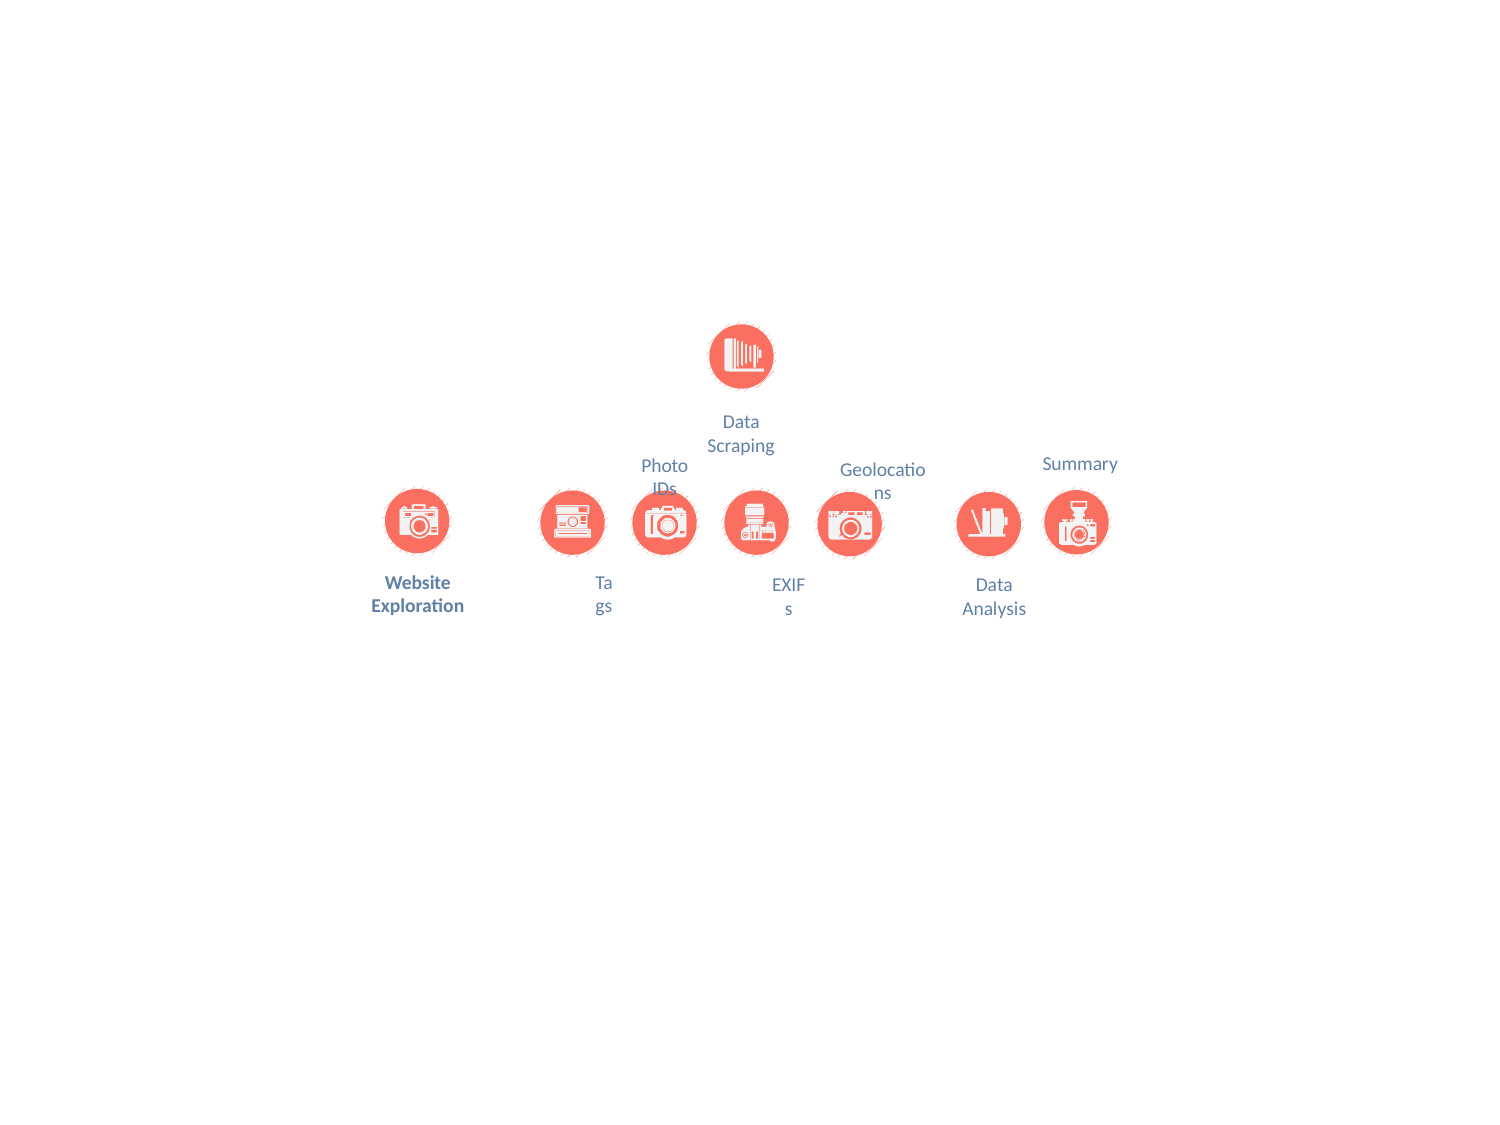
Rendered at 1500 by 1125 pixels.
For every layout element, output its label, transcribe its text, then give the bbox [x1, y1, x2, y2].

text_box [814, 488, 886, 561]
text_box Data Scraping [675, 402, 808, 464]
text_box Photo IDs [616, 445, 713, 507]
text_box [706, 320, 778, 392]
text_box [721, 487, 793, 559]
text_box Data Analysis [931, 564, 1057, 627]
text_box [953, 488, 1025, 560]
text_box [629, 487, 701, 559]
text_box EXIFs [756, 564, 821, 627]
text_box Summary [1017, 443, 1143, 482]
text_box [381, 485, 453, 557]
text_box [537, 487, 609, 559]
text_box Tags [576, 562, 632, 624]
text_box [1040, 486, 1112, 558]
text_box Geolocations [820, 449, 946, 511]
text_box Website Exploration [323, 562, 513, 624]
